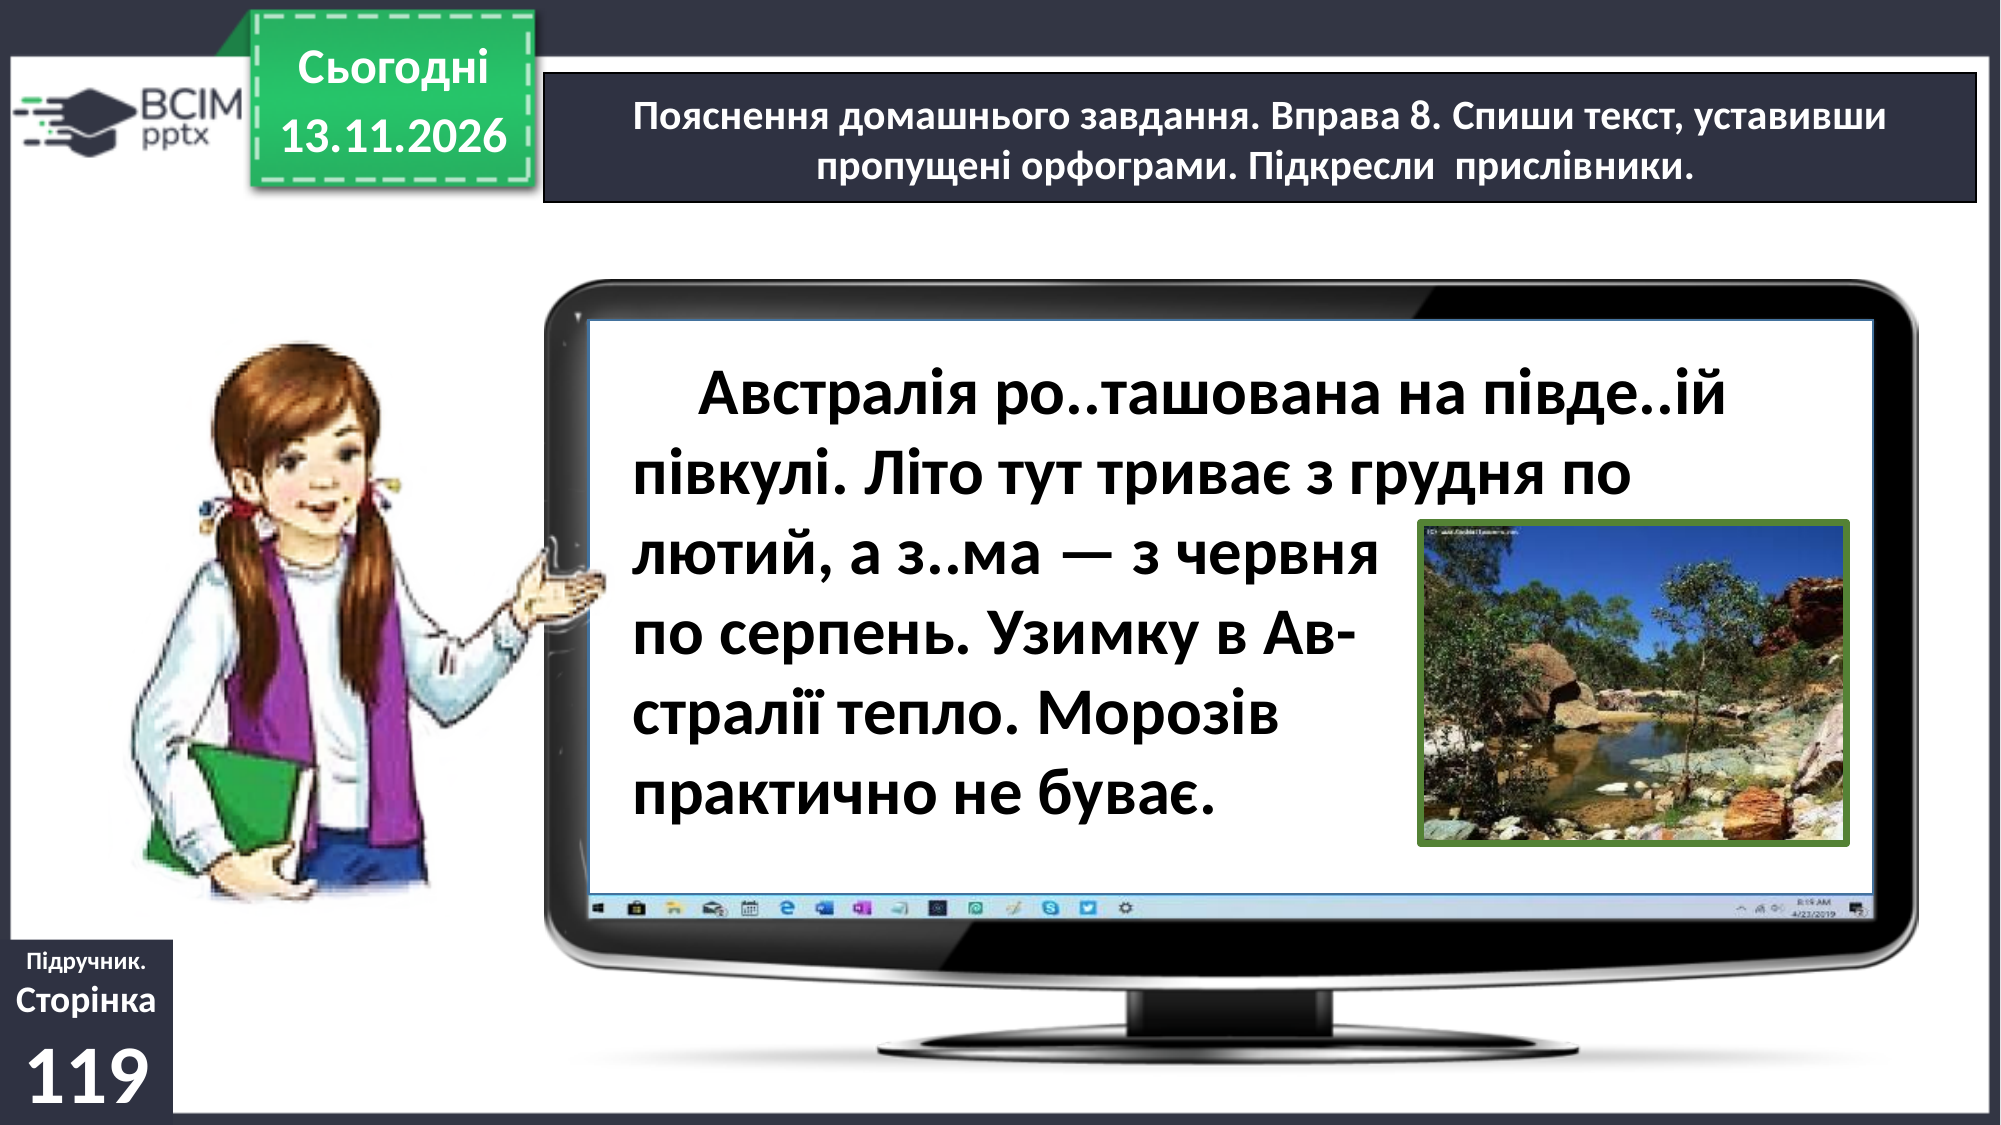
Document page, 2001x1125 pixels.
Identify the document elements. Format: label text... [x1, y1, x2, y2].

text_box Сьогодні [284, 26, 535, 101]
text_box 22.03.2022 [263, 101, 524, 164]
text_box Пояснення домашнього завдання. Вправа 8. Спиши текст, уставивши пропущені орфограми. Підкресли прислівники. [543, 72, 1977, 203]
picture [0, 0, 2001, 1125]
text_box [543, 279, 1919, 1078]
text_box Підручник. Сторінка 119 [0, 938, 174, 1125]
